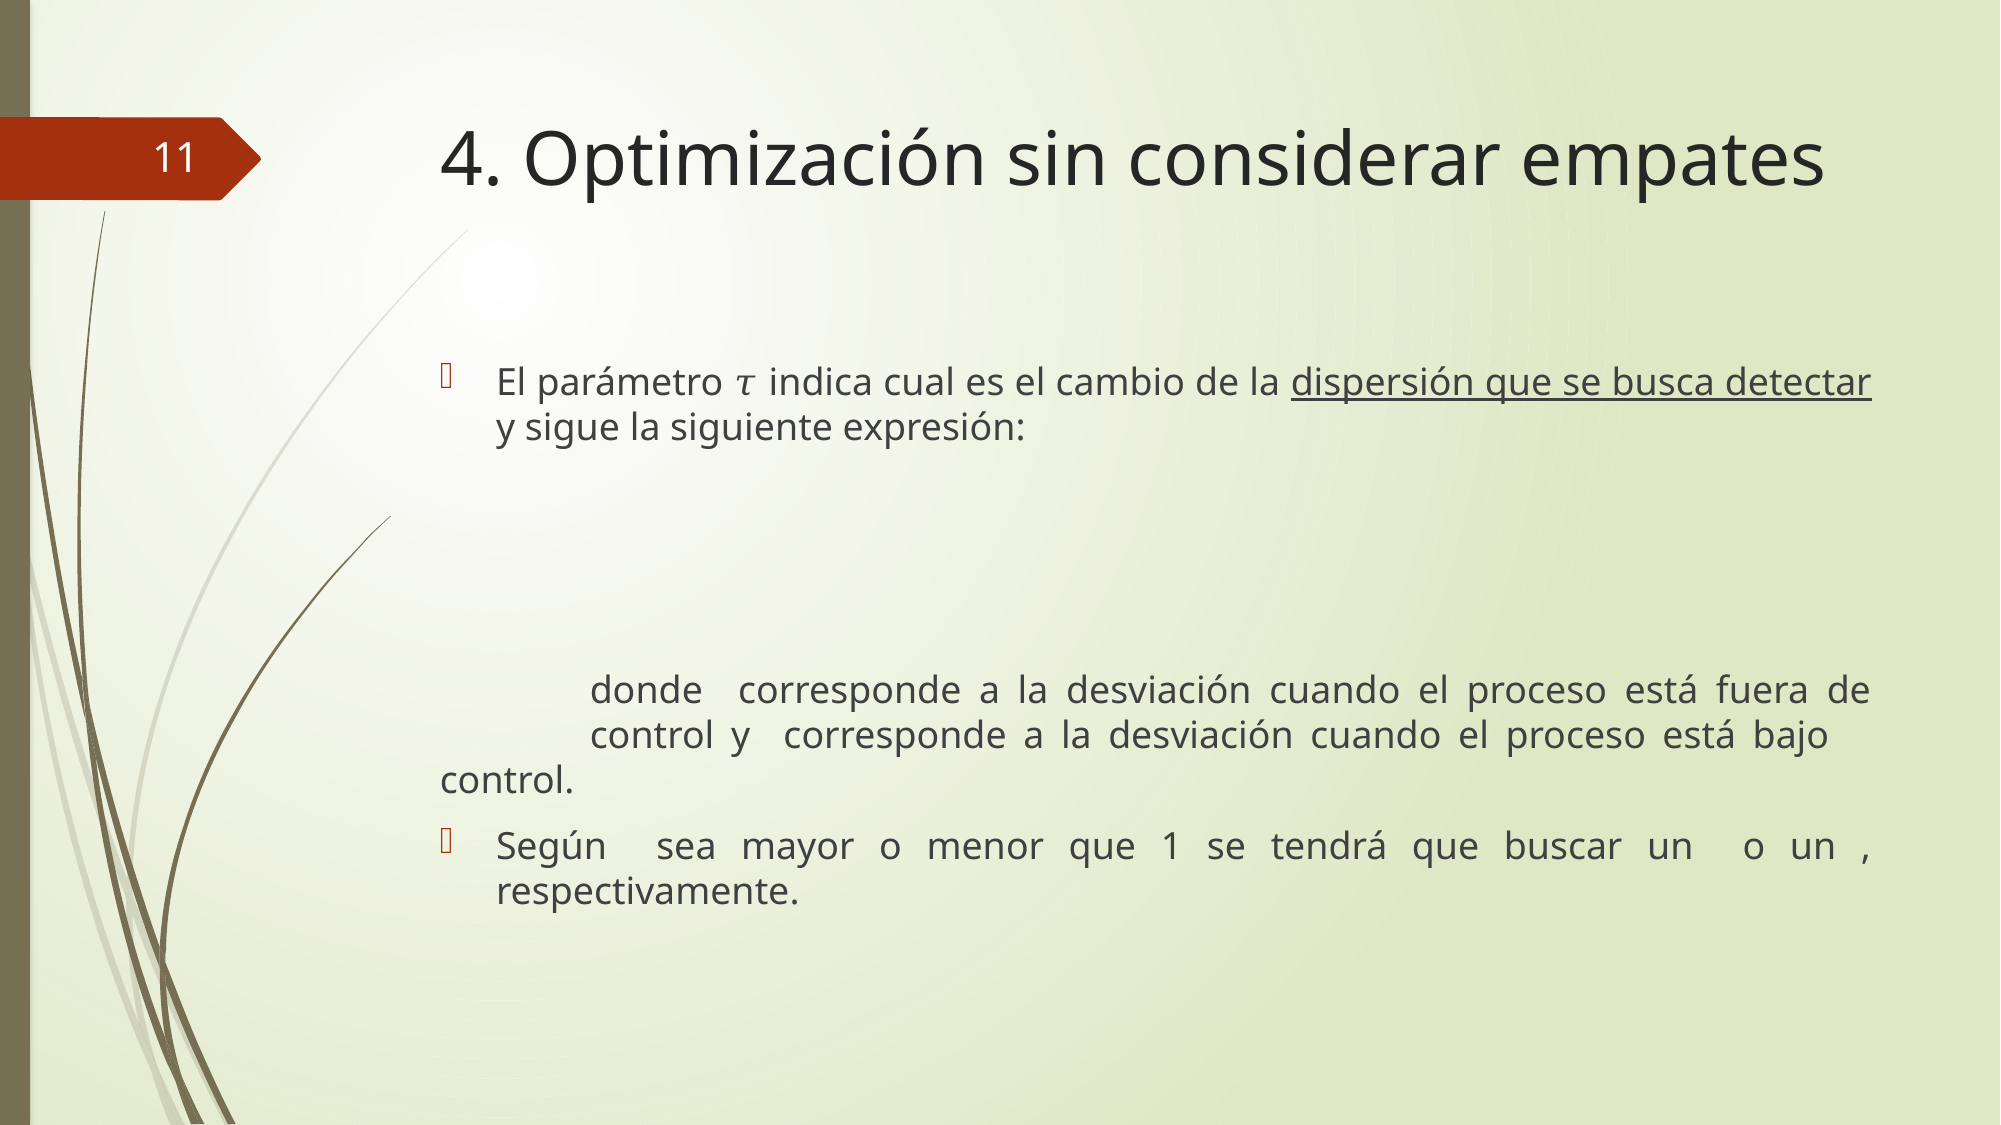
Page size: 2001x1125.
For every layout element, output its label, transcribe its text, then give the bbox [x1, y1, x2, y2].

slide_number 11 [87, 129, 216, 190]
title 4. Optimización sin considerar empates [425, 102, 1888, 313]
